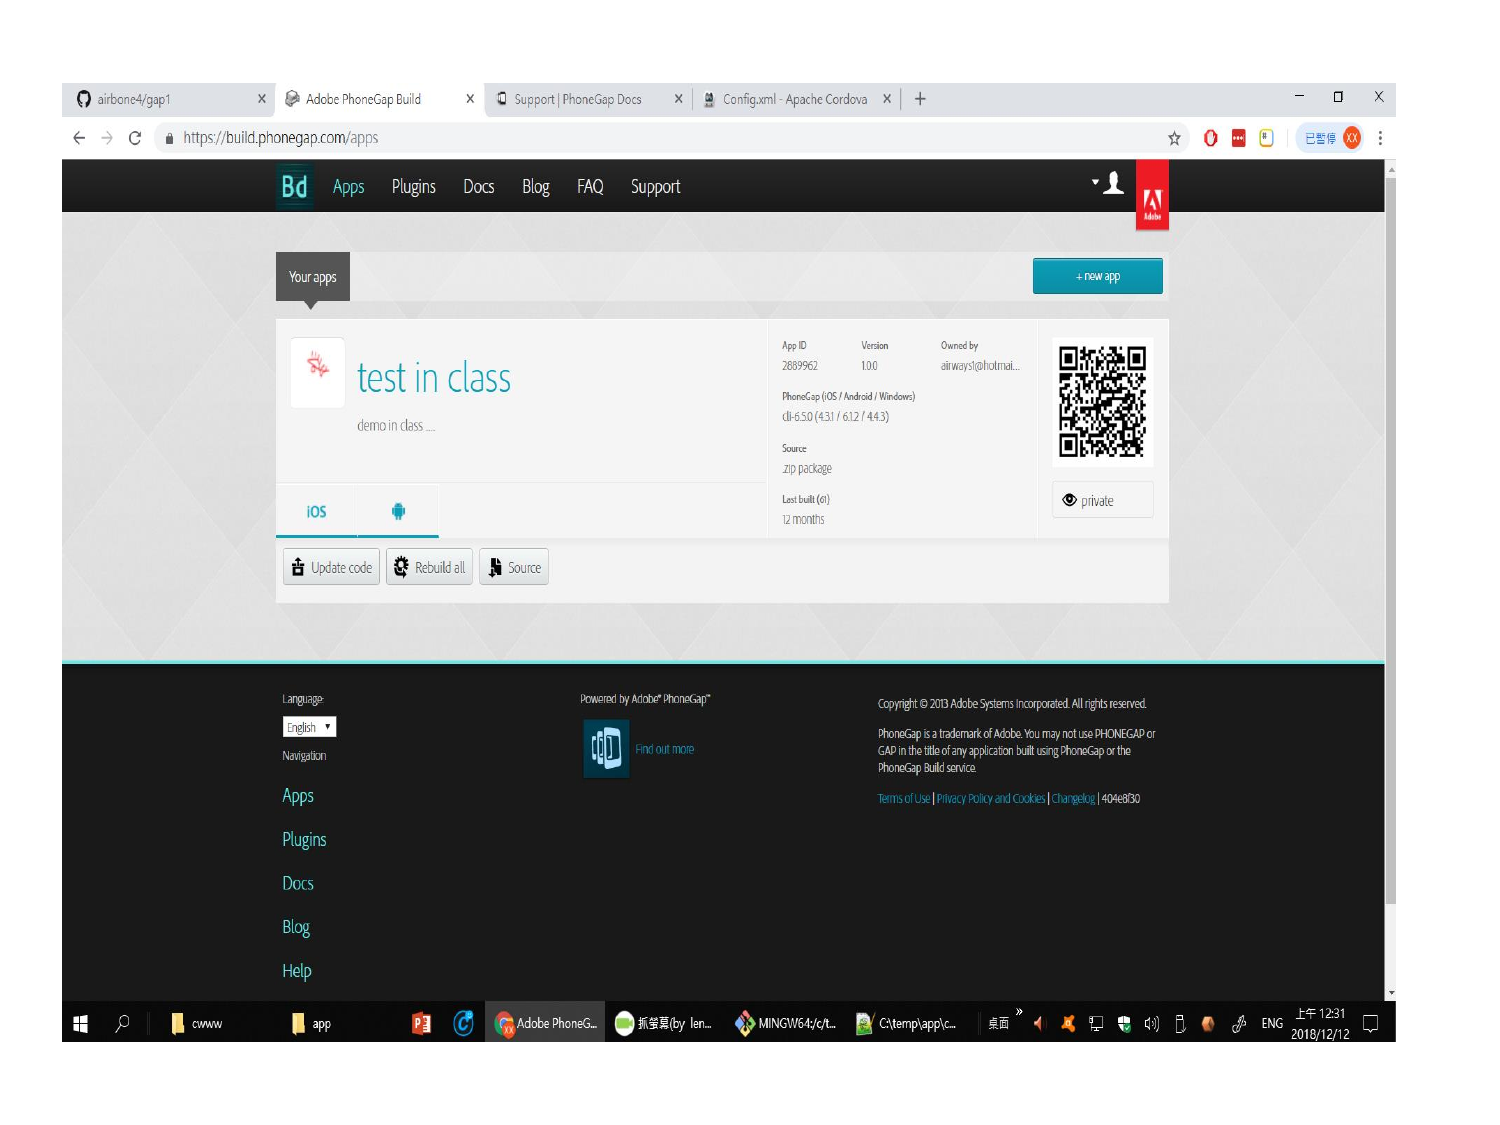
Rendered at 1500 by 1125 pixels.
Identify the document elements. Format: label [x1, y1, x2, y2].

picture [62, 83, 1396, 1042]
